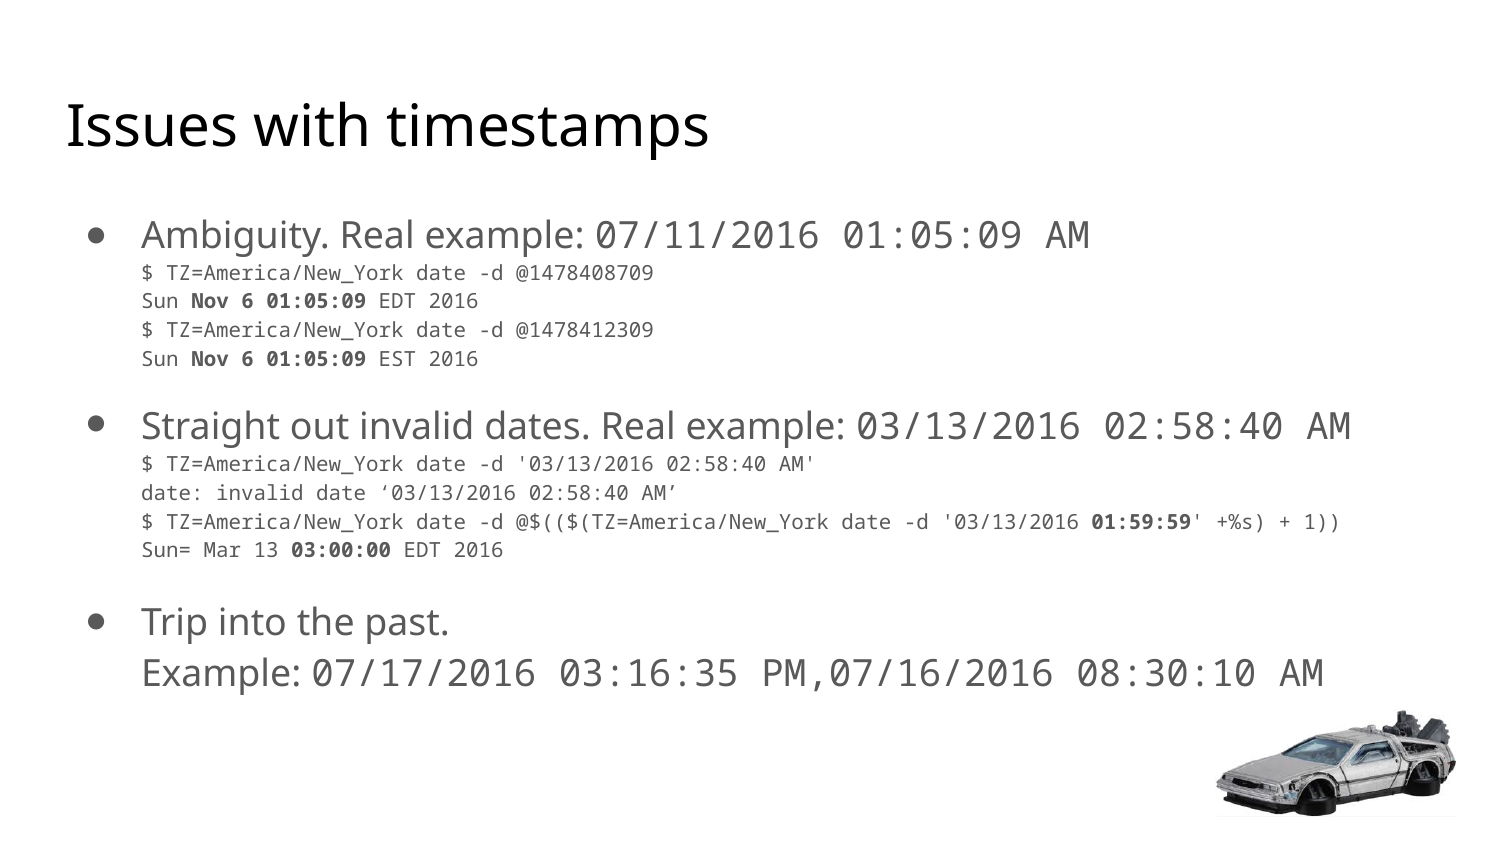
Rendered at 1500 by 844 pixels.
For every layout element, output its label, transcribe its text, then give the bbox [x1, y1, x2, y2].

list Ambiguity. Real example: 07/11/2016 01:05:09 AM $ TZ=America/New_York date -d @1478408709 Sun Nov 6 01:05:09 EDT 2016 $ TZ=America/New_York date -d @1478412309 Sun Nov 6 01:05:09 EST 2016 Straight out invalid dates. Real example: 03/13/2016 02:58:40 AM $ TZ=America/New_York date -d '03/13/2016 02:58:40 AM' date: invalid date ‘03/13/2016 02:58:40 AM’ $ TZ=America/New_York date -d @$(($(TZ=America/New_York date -d '03/13/2016 01:59:59' +%s) + 1)) Sun= Mar 13 03:00:00 EDT 2016 Trip into the past. Example: 07/17/2016 03:16:35 PM,07/16/2016 08:30:10 AM [51, 189, 1449, 750]
title Issues with timestamps [51, 72, 1449, 167]
picture [1215, 709, 1456, 817]
